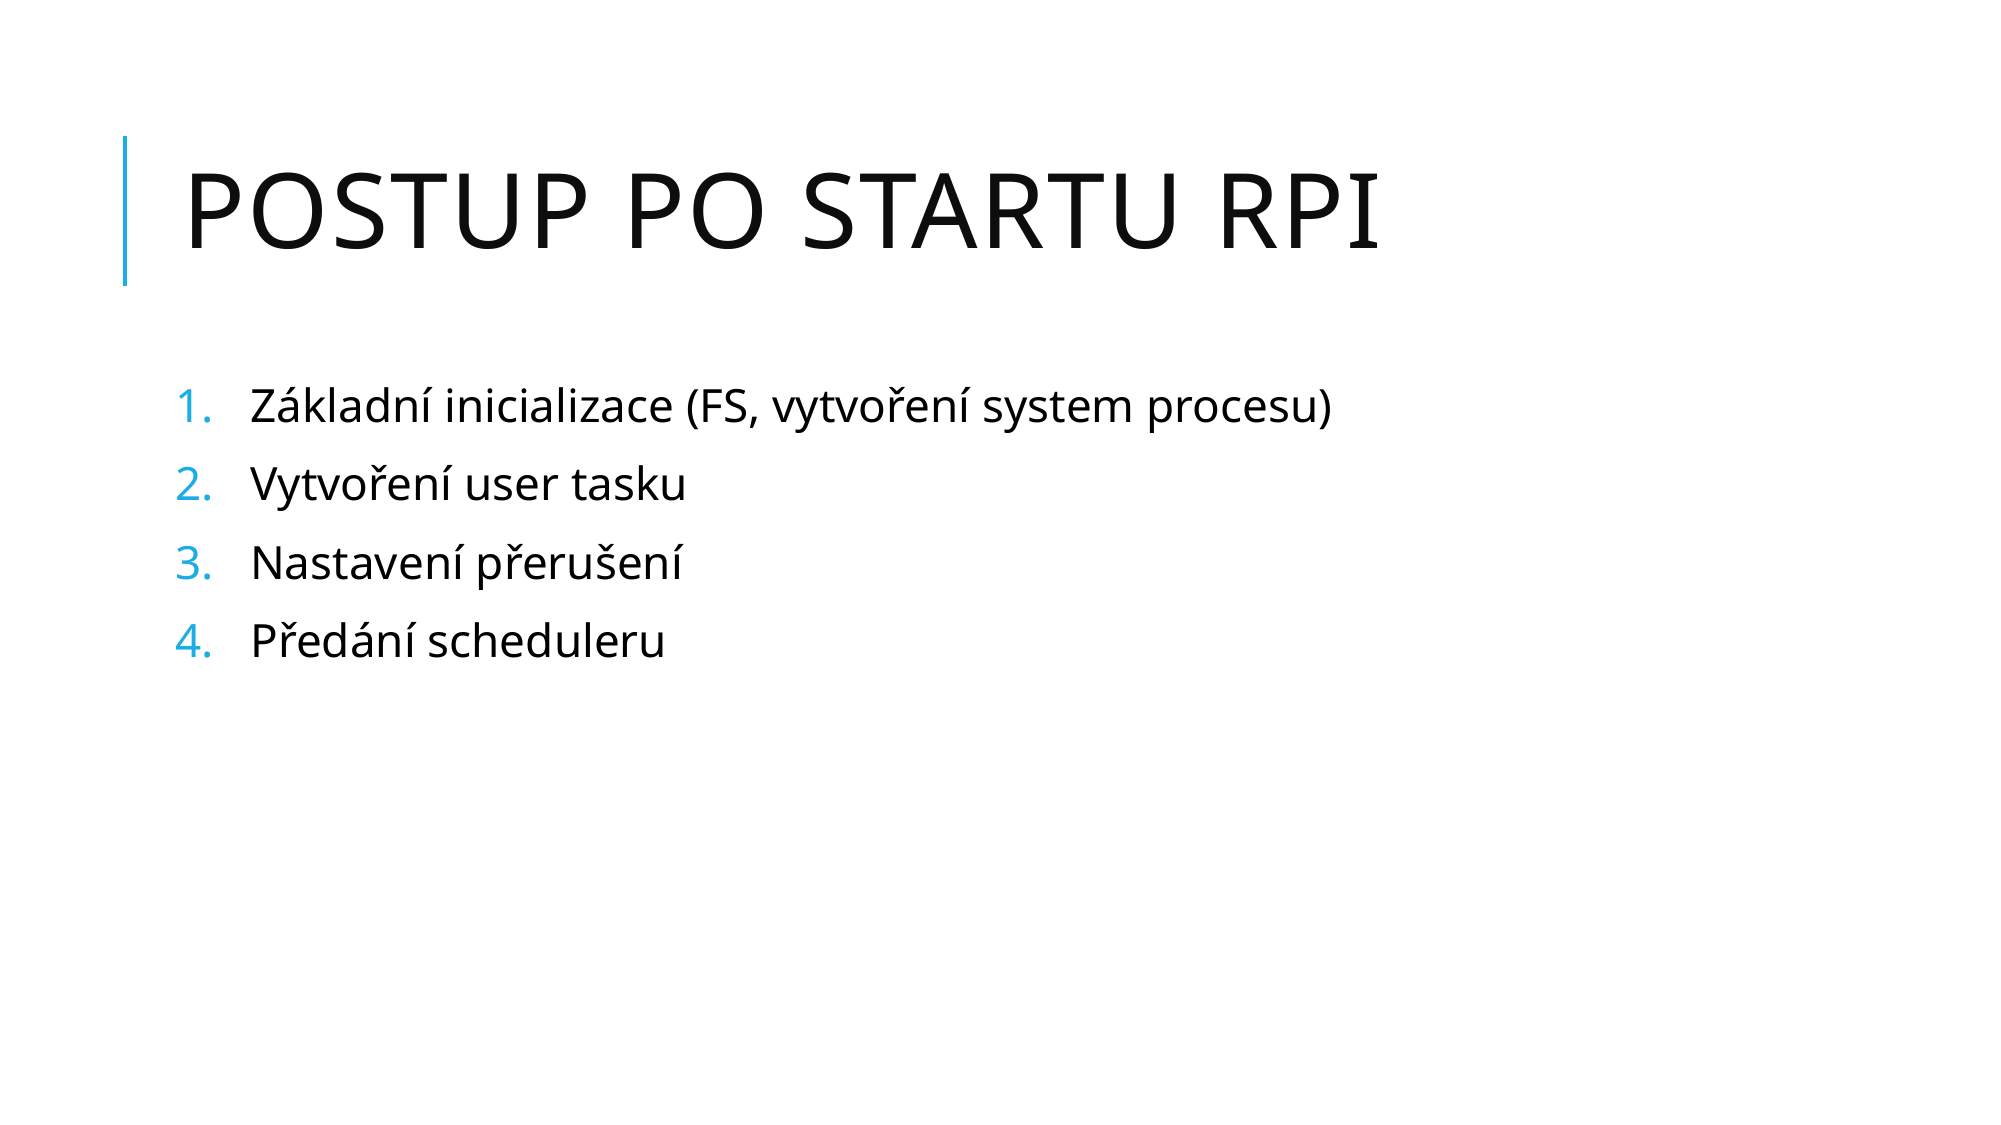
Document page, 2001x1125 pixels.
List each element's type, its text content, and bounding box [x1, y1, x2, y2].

list Základní inicializace (FS, vytvoření system procesu) Vytvoření user tasku Nastavení přerušení Předání scheduleru [168, 375, 1763, 1035]
title Postup po startu RPI [168, 96, 1763, 342]
